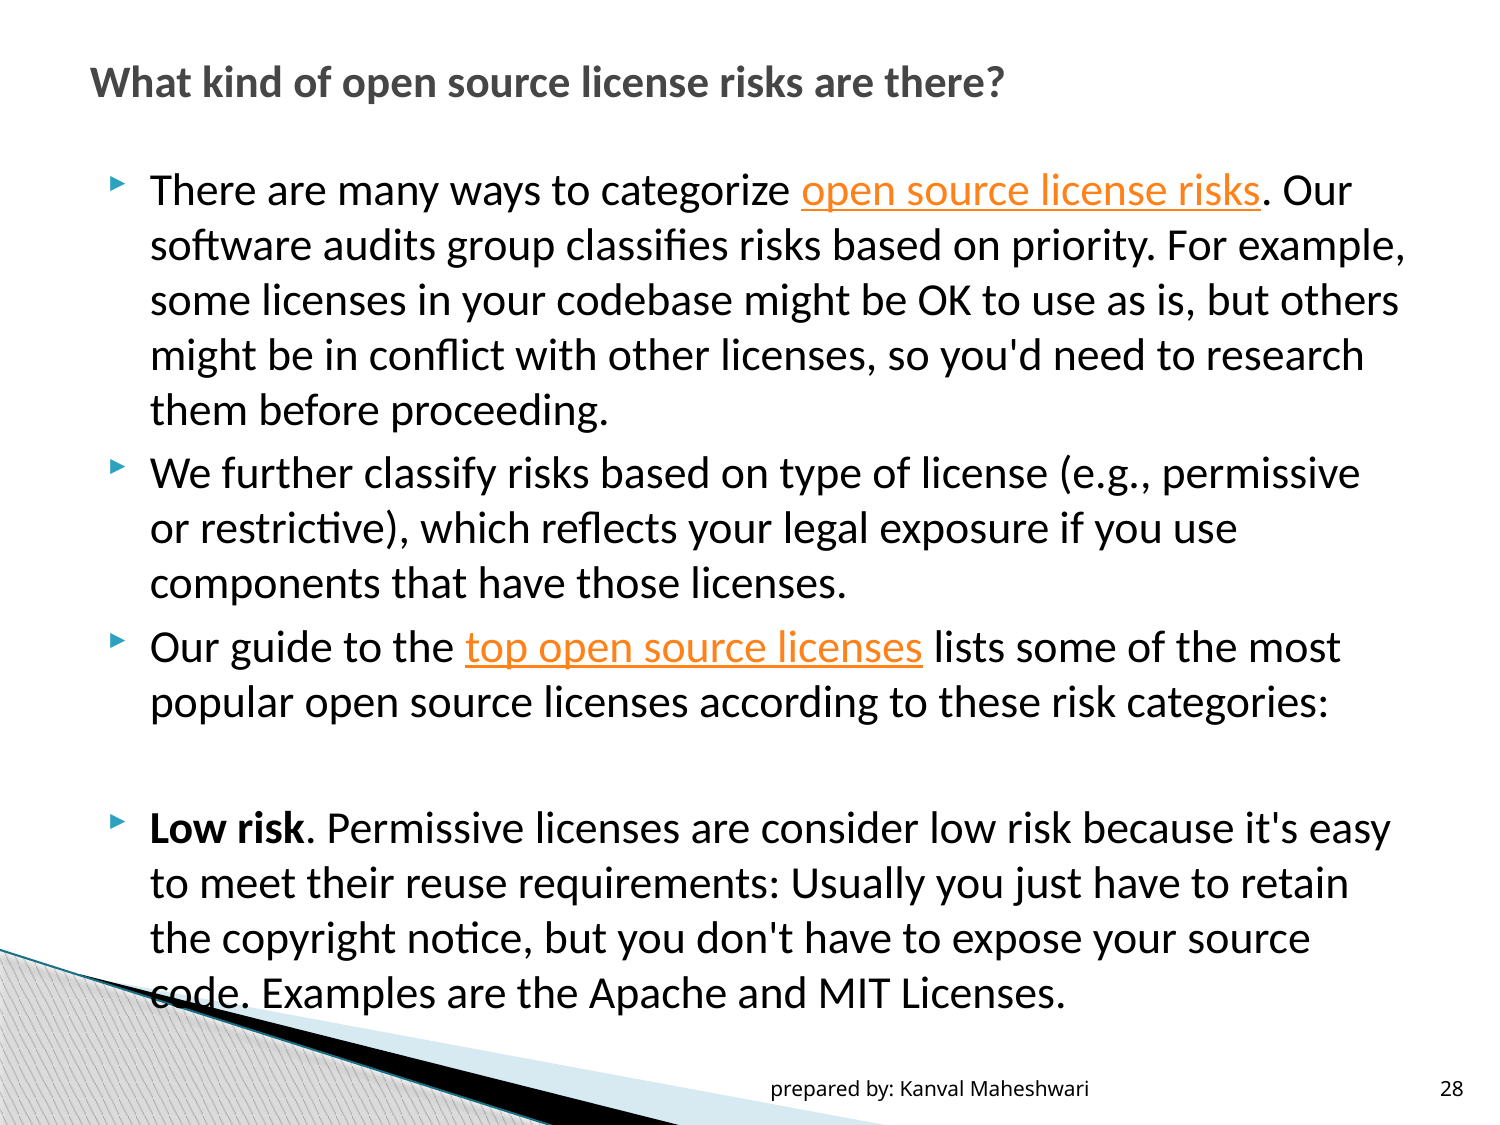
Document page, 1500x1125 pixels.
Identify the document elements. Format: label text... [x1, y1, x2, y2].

footer prepared by: Kanval Maheshwari [718, 1051, 1105, 1112]
list There are many ways to categorize open source license risks. Our software audits group classifies risks based on priority. For example, some licenses in your codebase might be OK to use as is, but others might be in conflict with other licenses, so you'd need to research them before proceeding. We further classify risks based on type of license (e.g., permissive or restrictive), which reflects your legal exposure if you use components that have those licenses. Our guide to the top open source licenses lists some of the most popular open source licenses according to these risk categories: Low risk. Permissive licenses are consider low risk because it's easy to meet their reuse requirements: Usually you just have to retain the copyright notice, but you don't have to expose your source code. Examples are the Apache and MIT Licenses. [75, 164, 1425, 986]
slide_number 28 [1418, 1051, 1479, 1112]
title What kind of open source license risks are there? [75, 45, 1425, 164]
